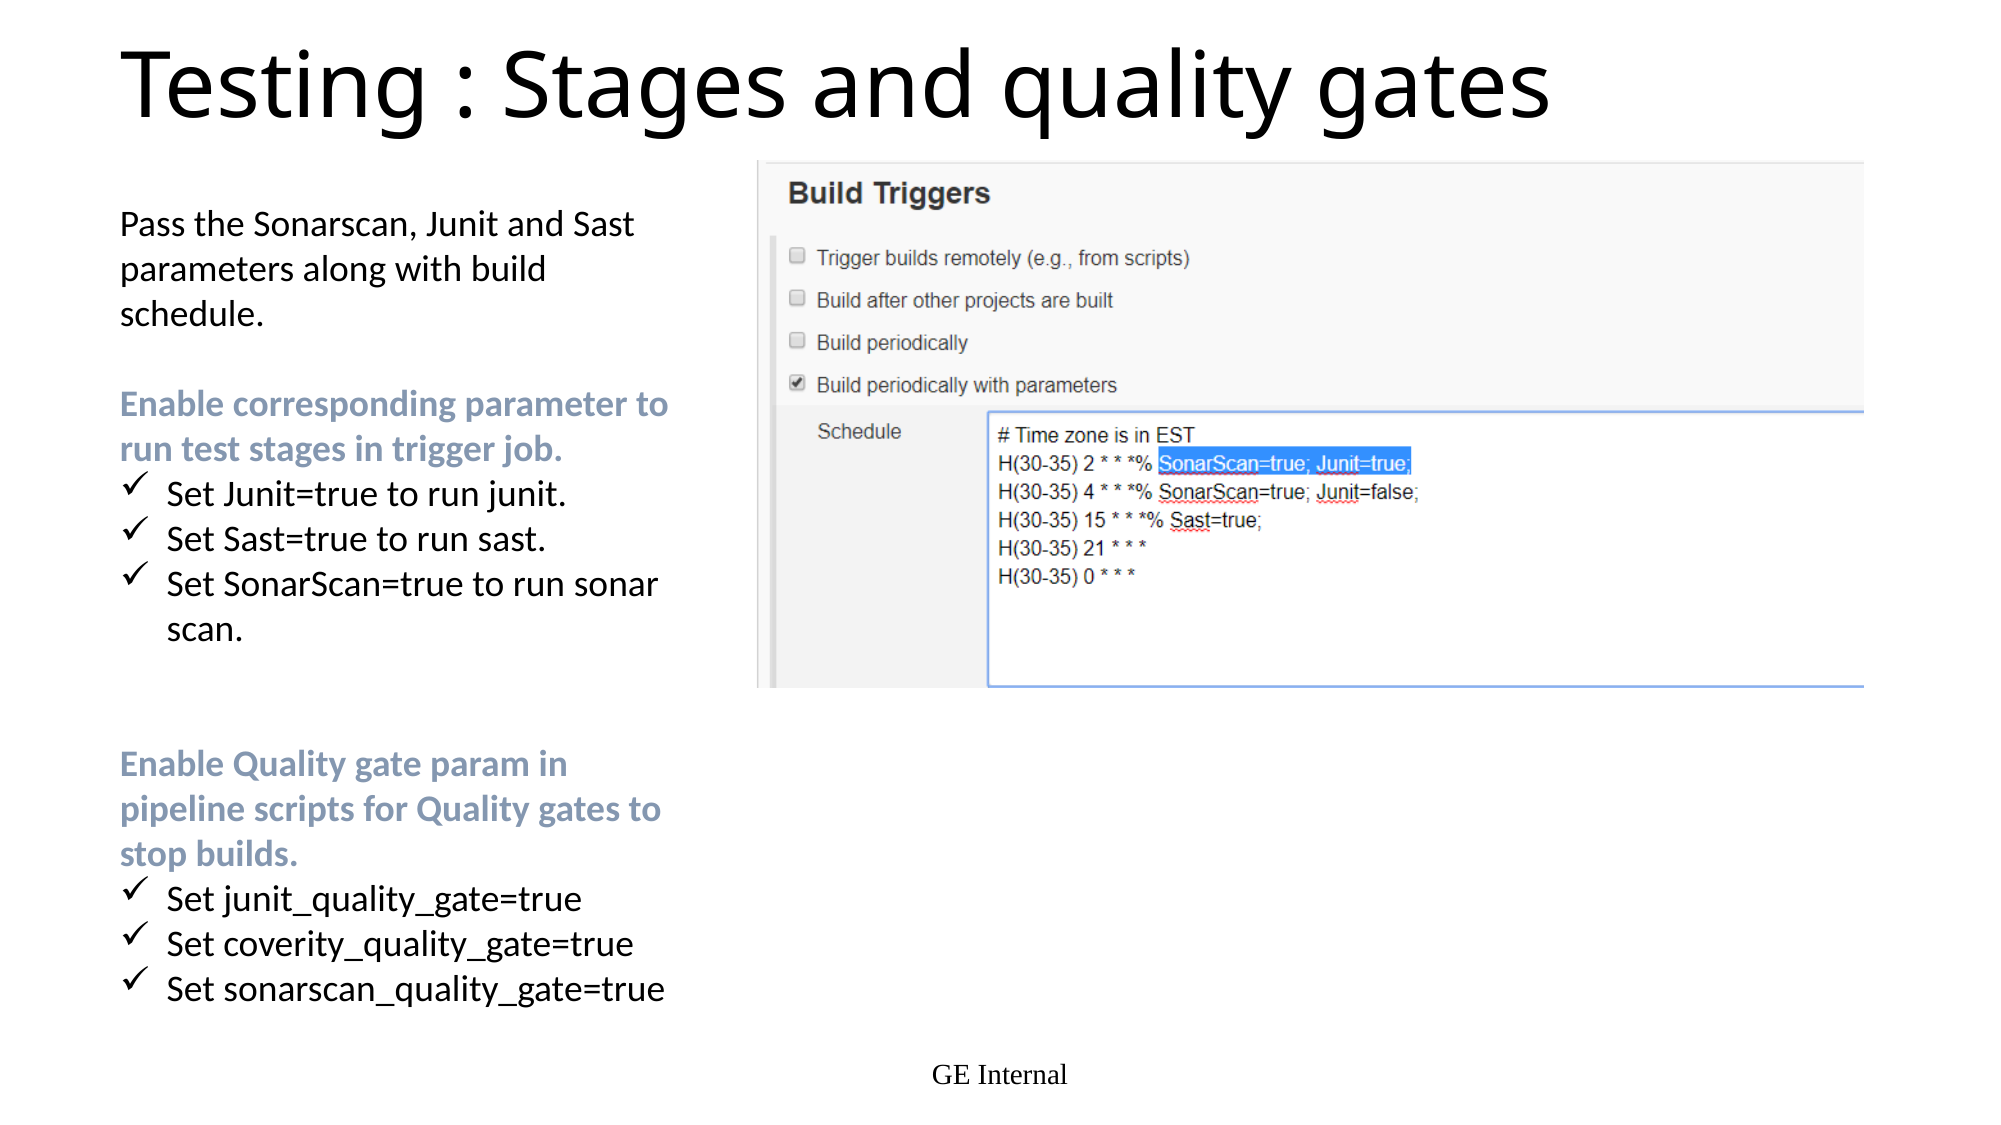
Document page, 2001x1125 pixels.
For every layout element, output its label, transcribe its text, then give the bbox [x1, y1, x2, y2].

text_box Pass the Sonarscan, Junit and Sast parameters along with build schedule. Enable corresponding parameter to run test stages in trigger job. Set Junit=true to run junit. Set Sast=true to run sast. Set SonarScan=true to run sonar scan. Enable Quality gate param in pipeline scripts for Quality gates to stop builds. Set junit_quality_gate=true Set coverity_quality_gate=true Set sonarscan_quality_gate=true [105, 191, 708, 1016]
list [720, 160, 1864, 688]
title Testing : Stages and quality gates [105, 15, 1711, 161]
footer GE Internal [662, 1042, 1338, 1103]
